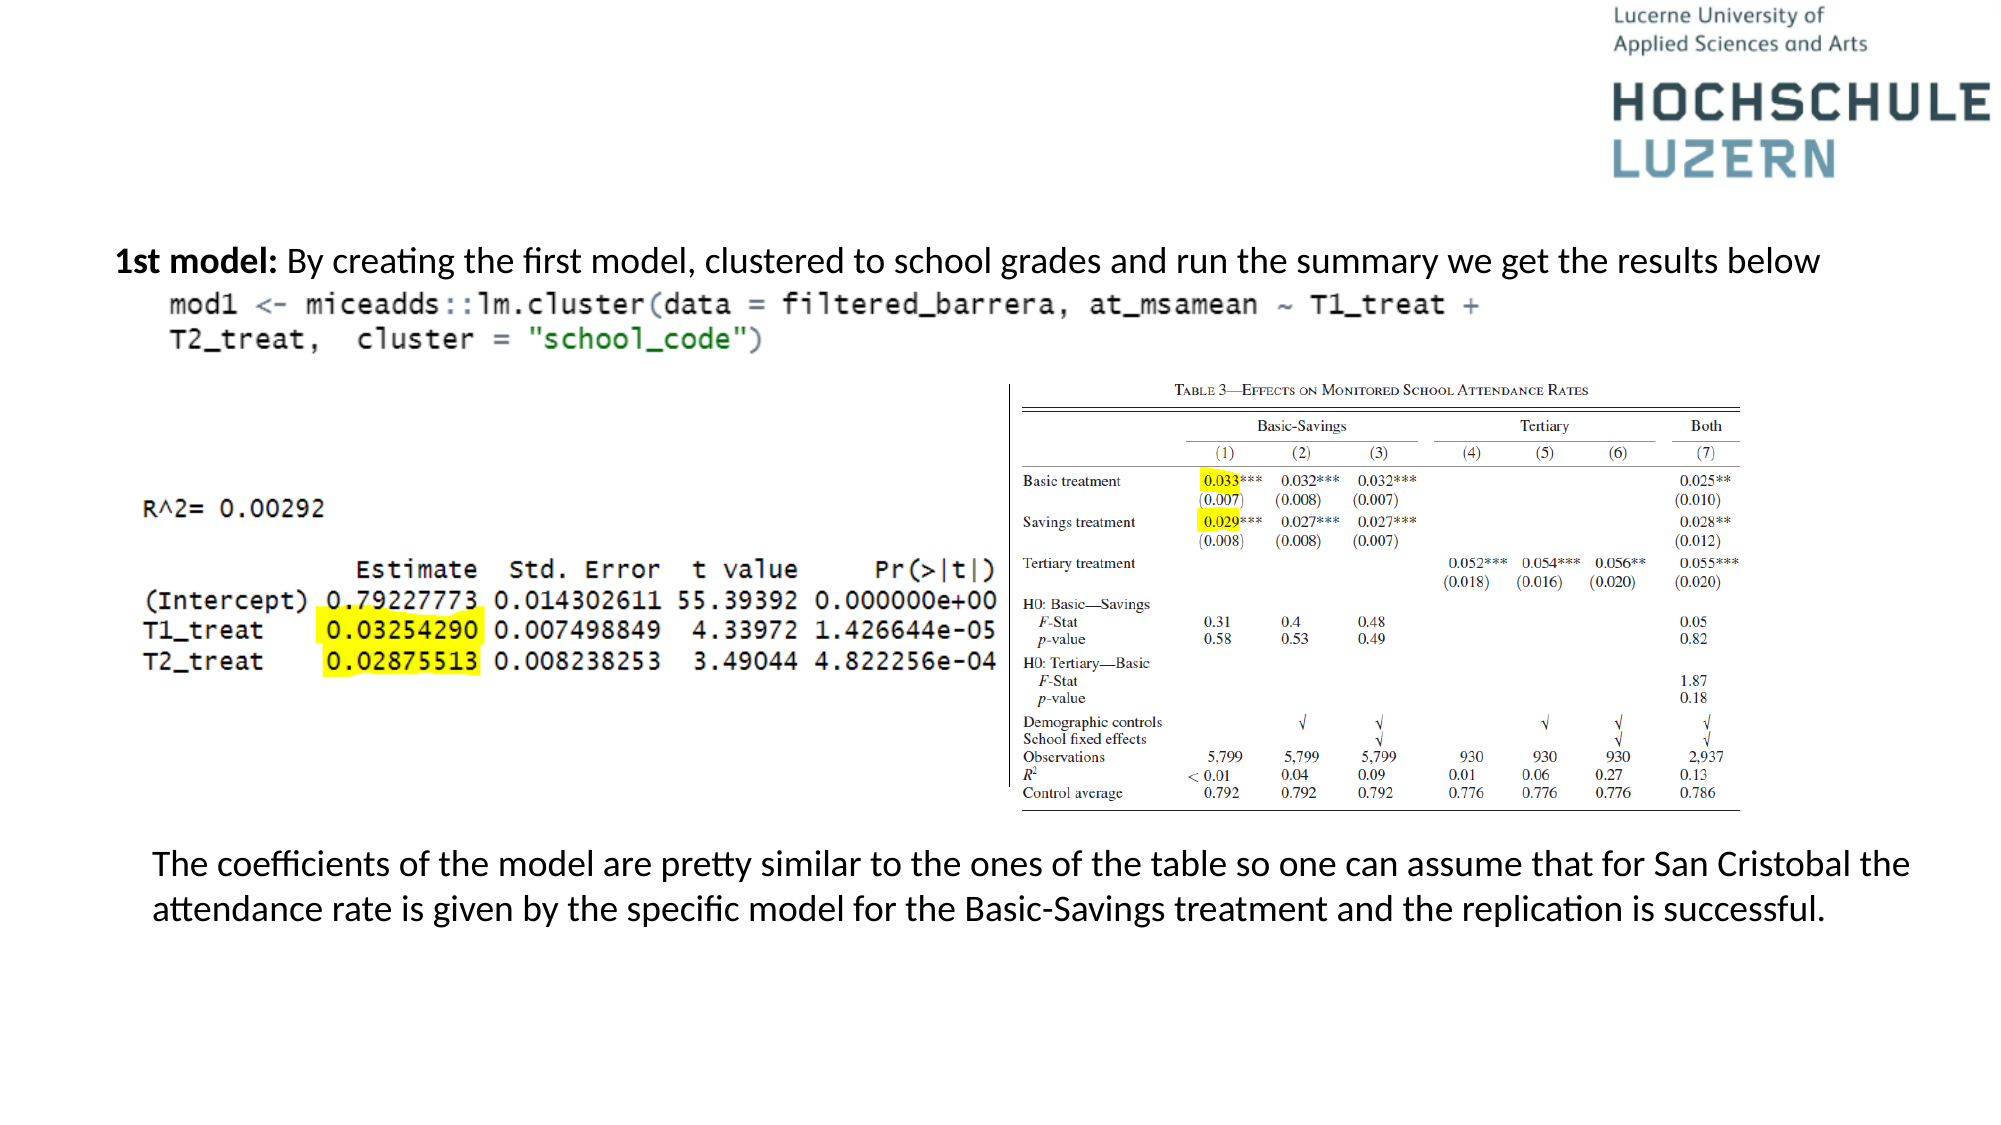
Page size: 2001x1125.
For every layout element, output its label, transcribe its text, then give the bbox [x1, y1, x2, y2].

picture [162, 281, 1747, 816]
picture [137, 492, 1000, 680]
text_box 1st model: By creating the first model, clustered to school grades and run the summary we get the results below [99, 229, 1902, 289]
picture [1604, 0, 2000, 191]
text_box The coefficients of the model are pretty similar to the ones of the table so one can assume that for San Cristobal the attendance rate is given by the specific model for the Basic-Savings treatment and the replication is successful. [137, 831, 1940, 936]
